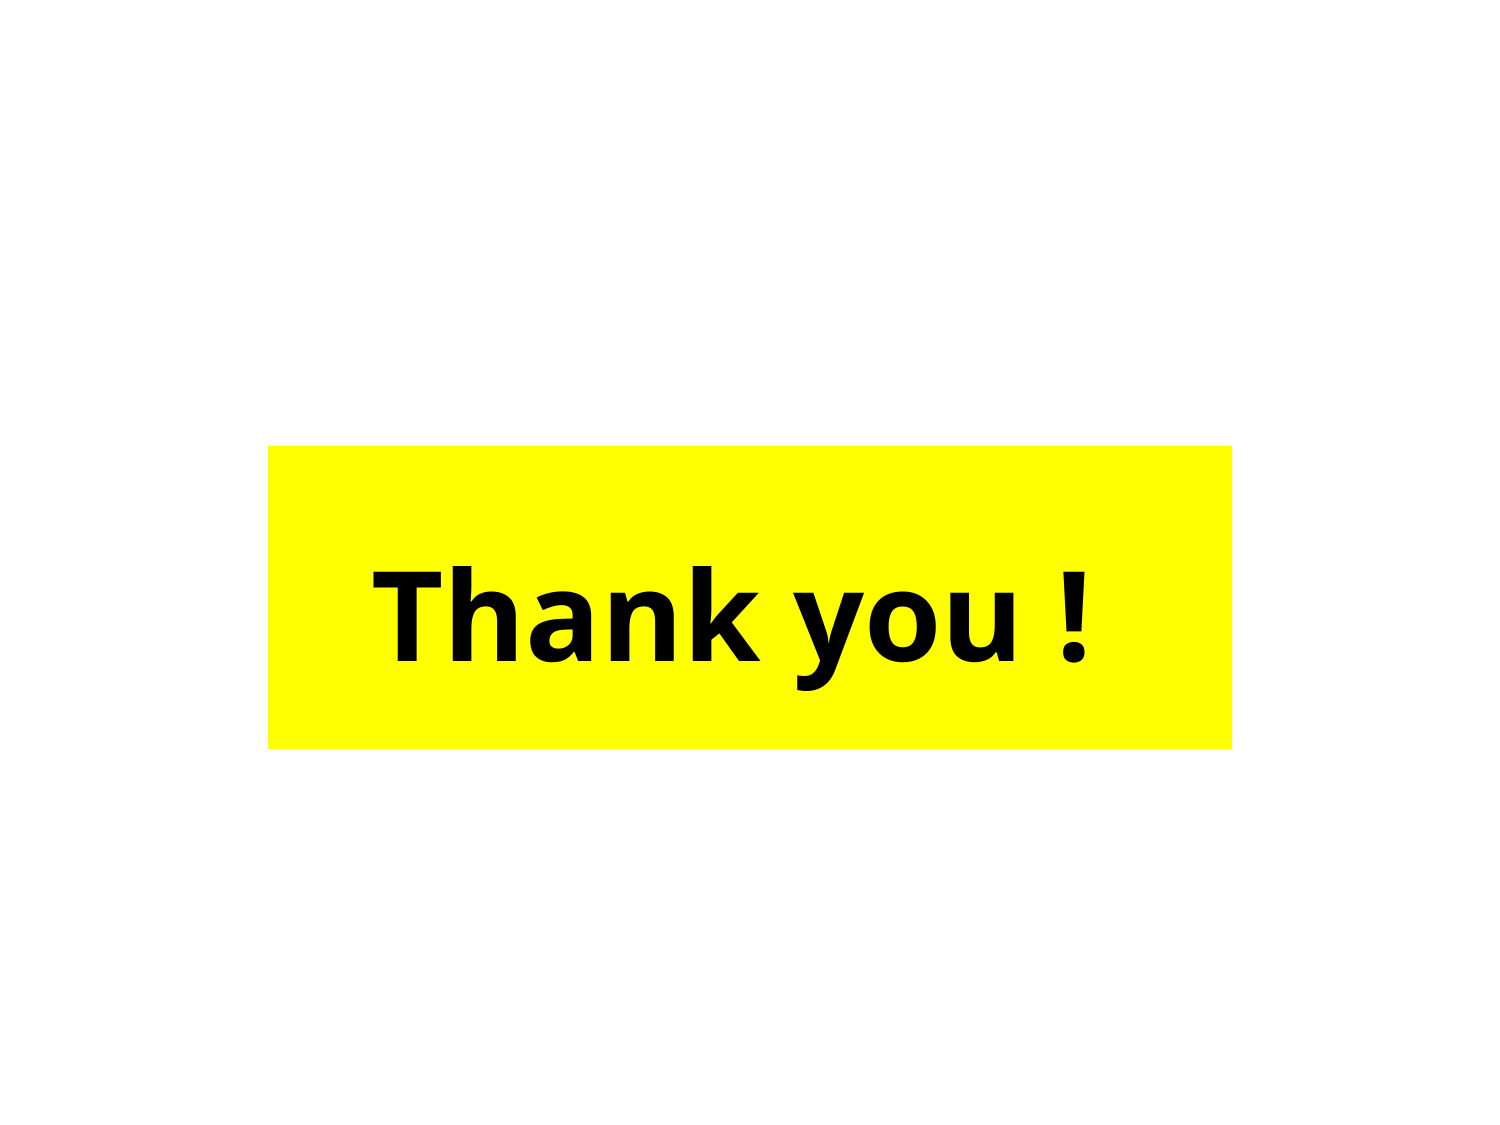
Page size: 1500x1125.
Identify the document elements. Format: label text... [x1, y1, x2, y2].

text_box [267, 445, 1233, 750]
text_box Thank you ! [356, 546, 1232, 649]
